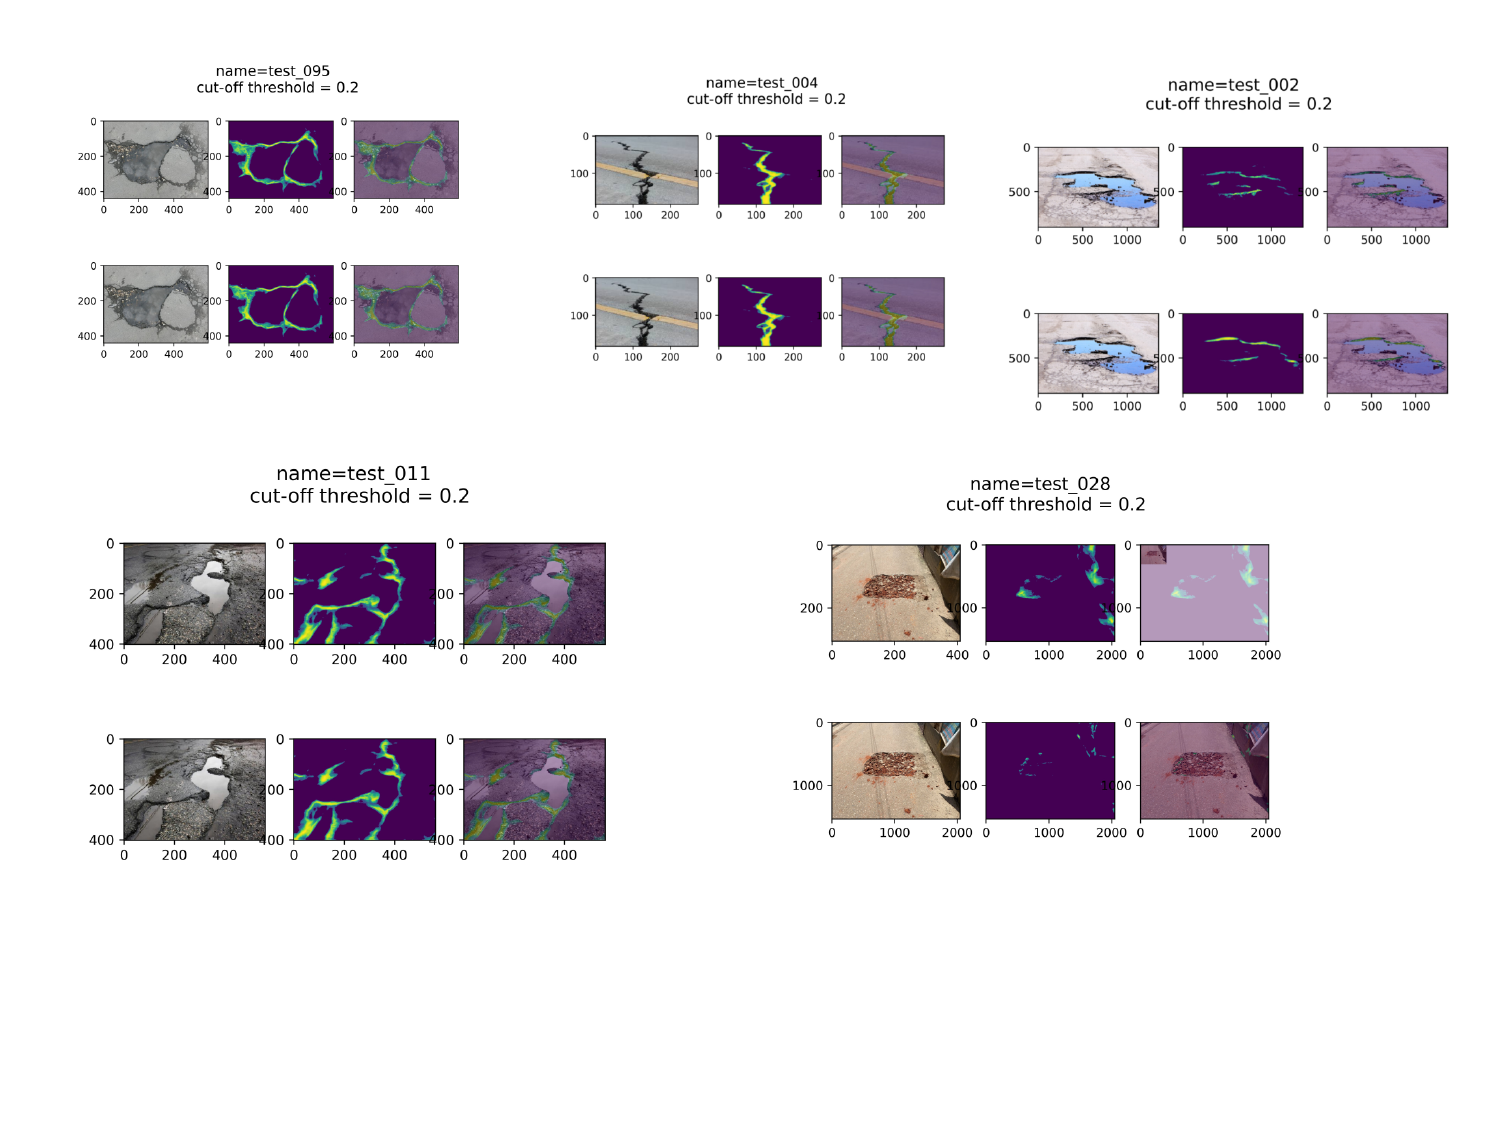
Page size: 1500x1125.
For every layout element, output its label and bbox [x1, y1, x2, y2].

picture [46, 456, 667, 923]
picture [46, 58, 505, 402]
picture [761, 468, 1325, 891]
list [972, 70, 1500, 467]
picture [538, 70, 989, 408]
